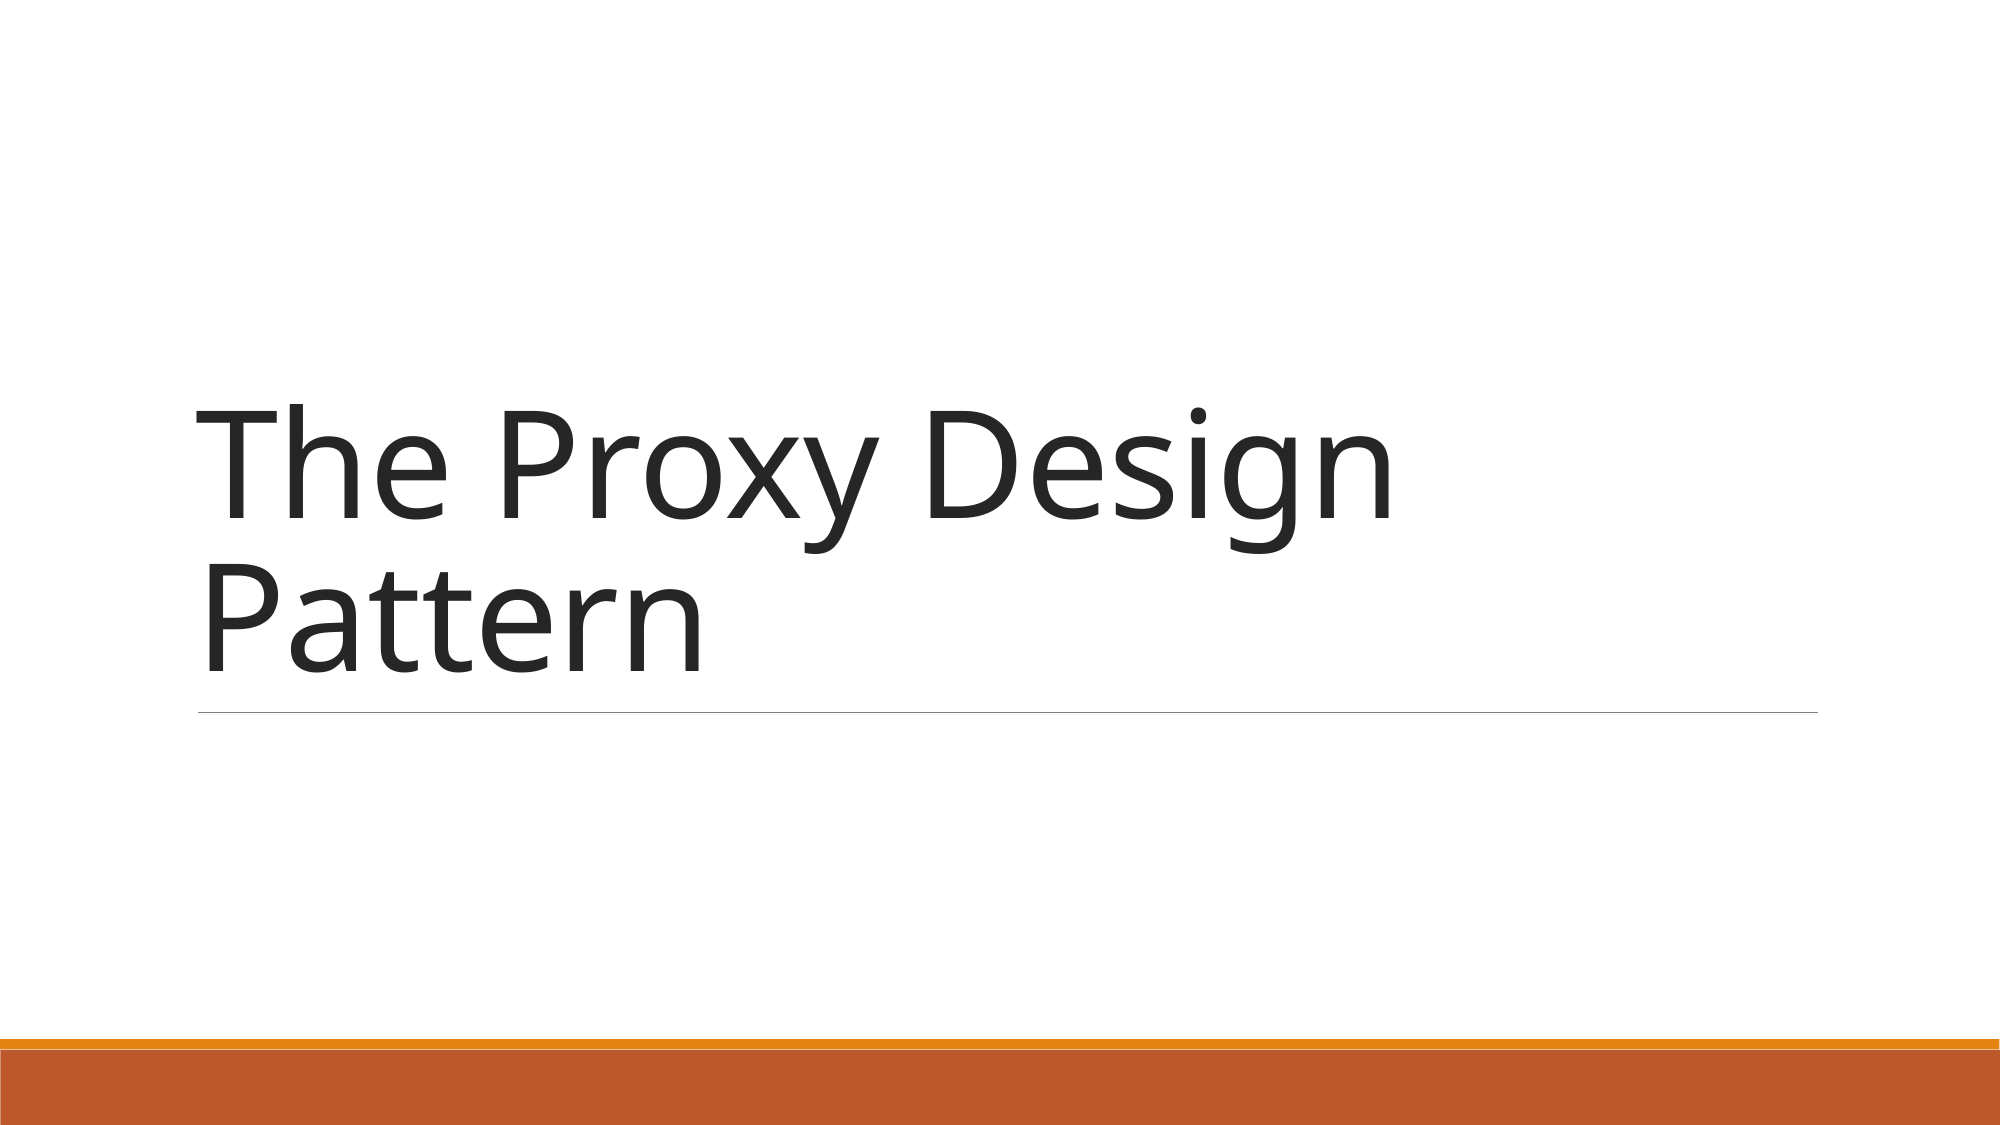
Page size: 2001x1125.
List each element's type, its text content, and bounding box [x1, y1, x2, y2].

title The Proxy Design Pattern [180, 124, 1830, 710]
